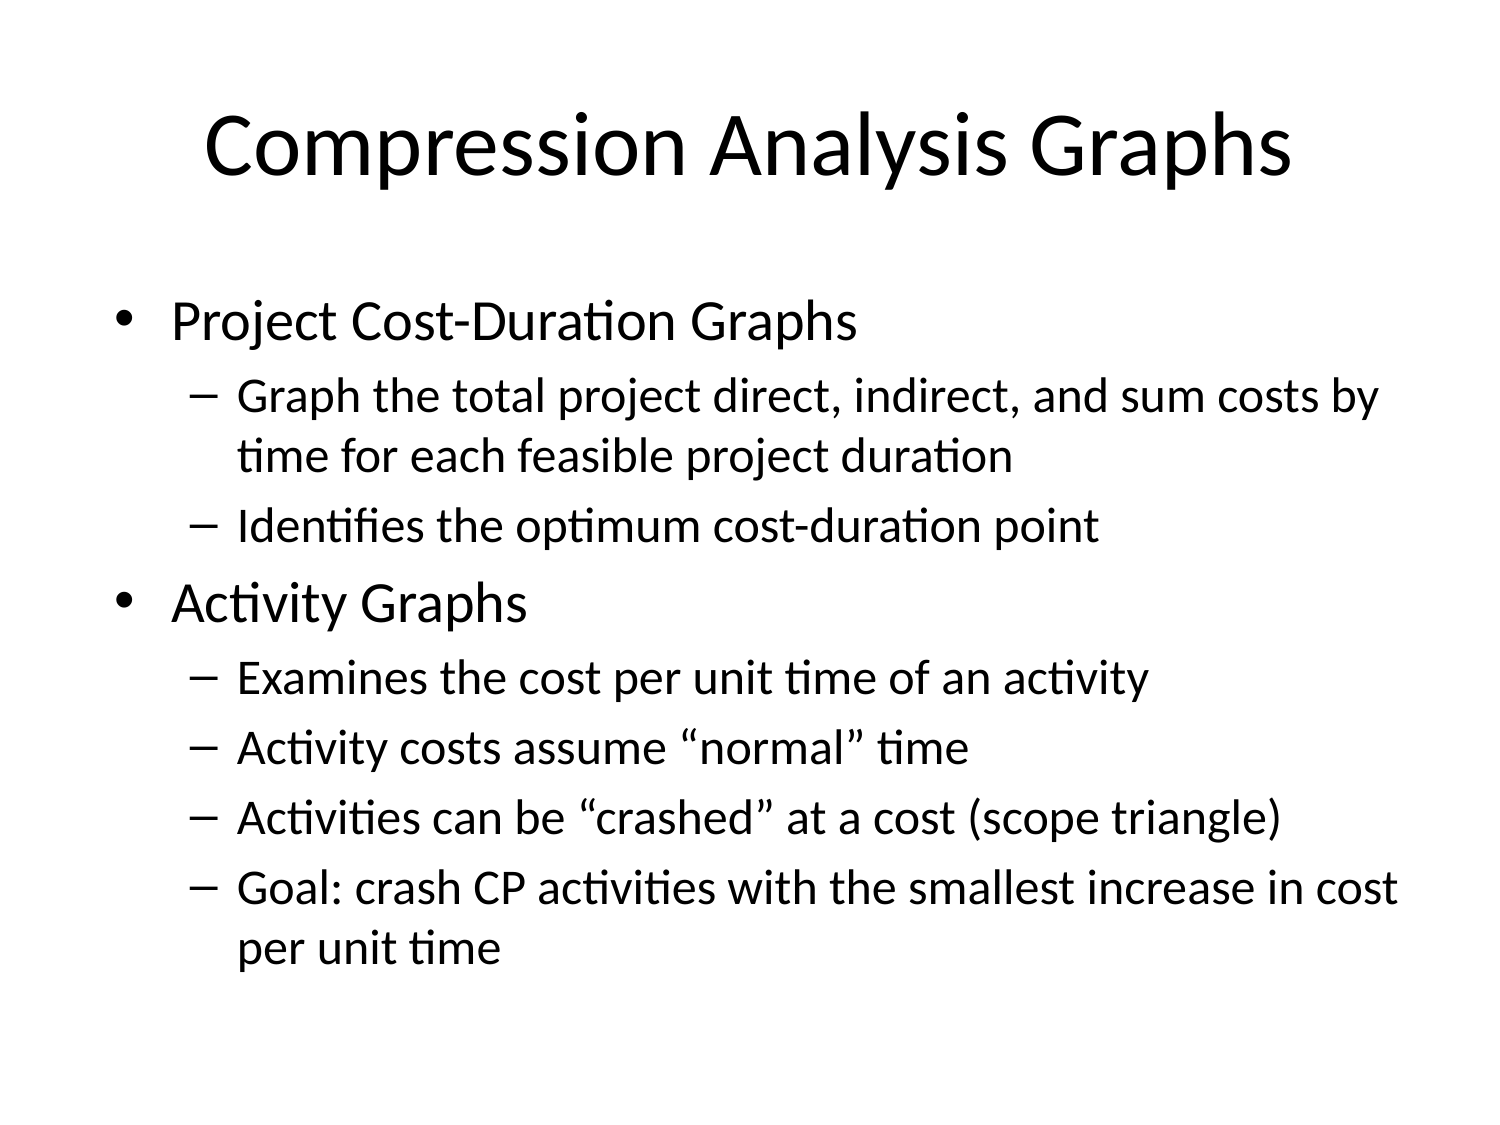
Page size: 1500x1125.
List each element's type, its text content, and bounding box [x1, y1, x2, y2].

title Compression Analysis Graphs [75, 45, 1425, 233]
list Project Cost-Duration Graphs Graph the total project direct, indirect, and sum costs by time for each feasible project duration Identifies the optimum cost-duration point Activity Graphs Examines the cost per unit time of an activity Activity costs assume “normal” time Activities can be “crashed” at a cost (scope triangle) Goal: crash CP activities with the smallest increase in cost per unit time [99, 275, 1471, 1075]
